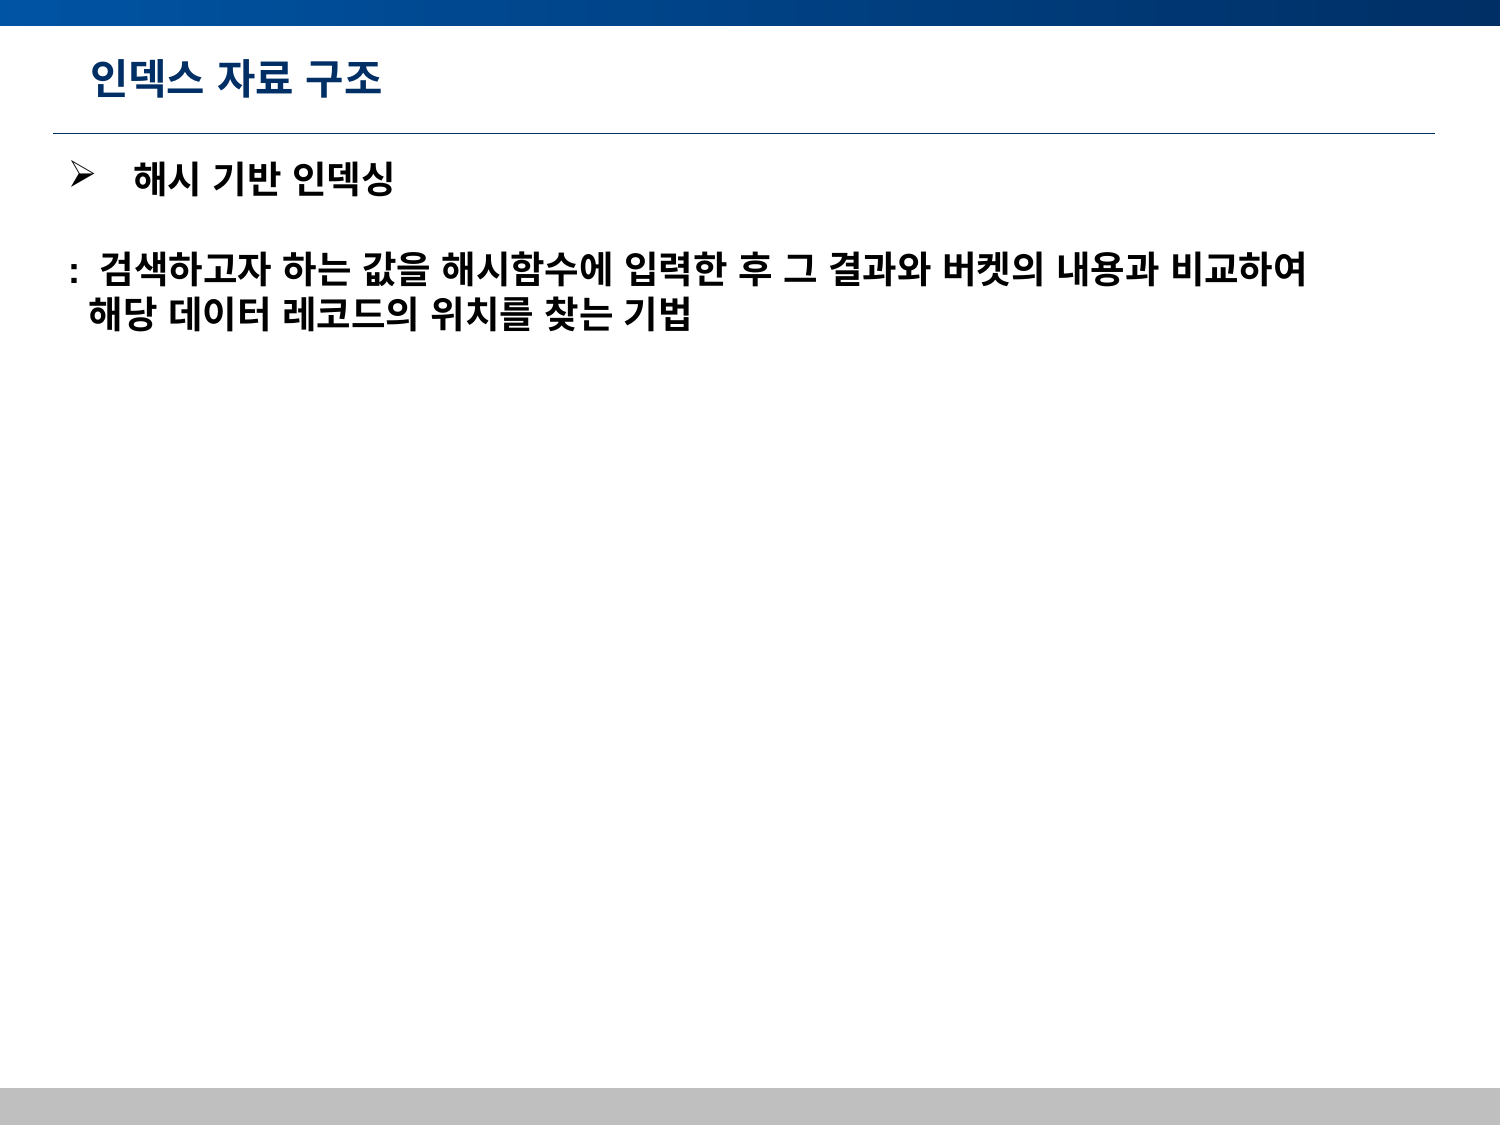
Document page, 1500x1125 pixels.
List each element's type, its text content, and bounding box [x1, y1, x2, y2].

text_box 해시 기반 인덱싱 : 검색하고자 하는 값을 해시함수에 입력한 후 그 결과와 버켓의 내용과 비교하여 해당 데이터 레코드의 위치를 찾는 기법 [53, 148, 1459, 389]
title 인덱스 자료 구조 [75, 45, 1425, 132]
